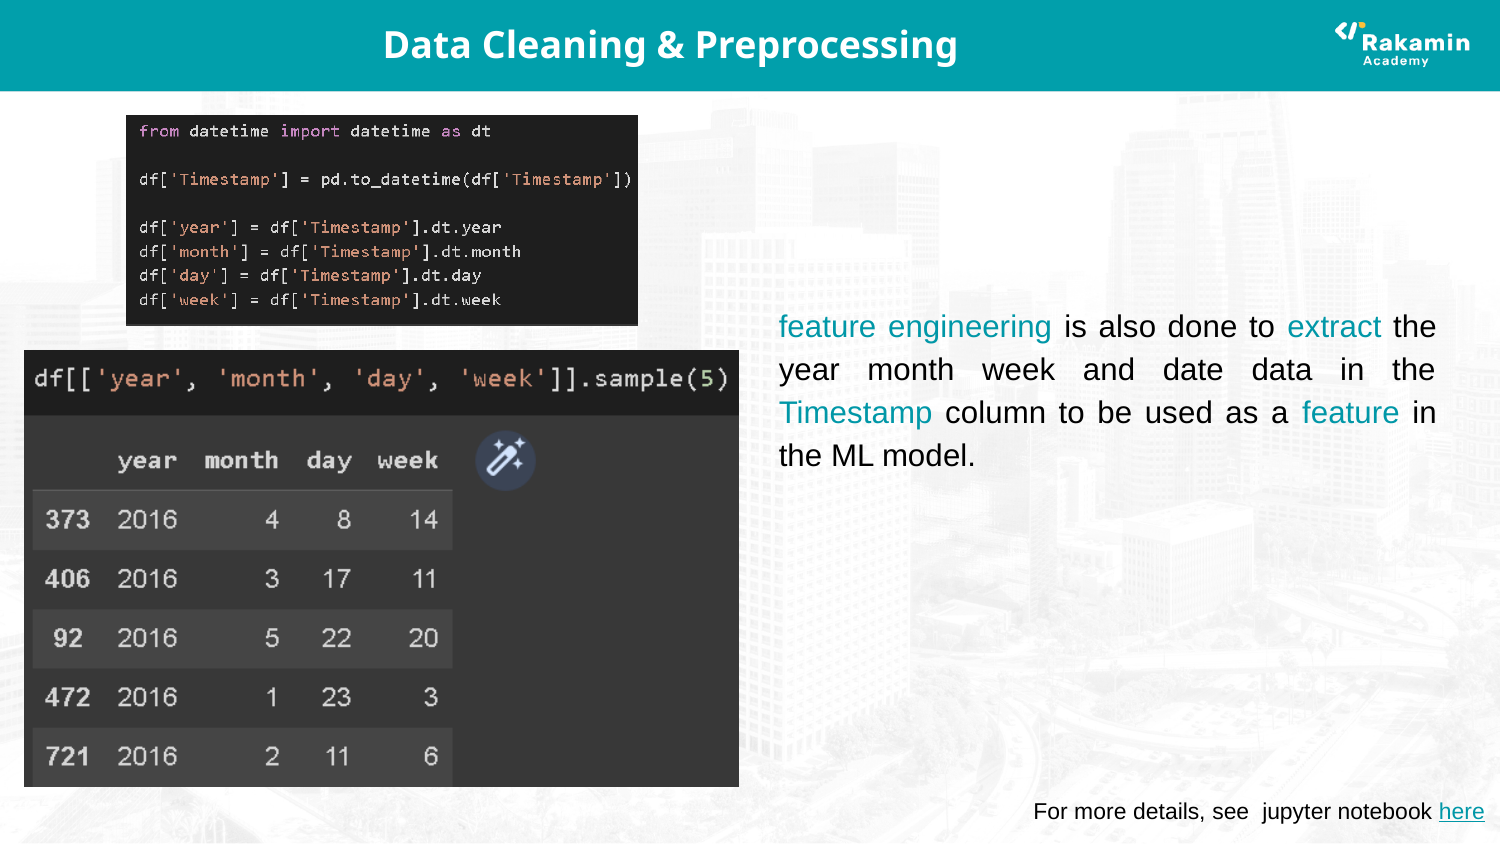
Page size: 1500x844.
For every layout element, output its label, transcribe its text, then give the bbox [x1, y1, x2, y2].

text_box For more details, see jupyter notebook here [763, 782, 1500, 838]
picture [0, 0, 1500, 844]
title Data Cleaning & Preprocessing [0, 6, 1342, 92]
text_box feature engineering is also done to extract the year month week and date data in the Timestamp column to be used as a feature in the ML model. [763, 285, 1452, 638]
